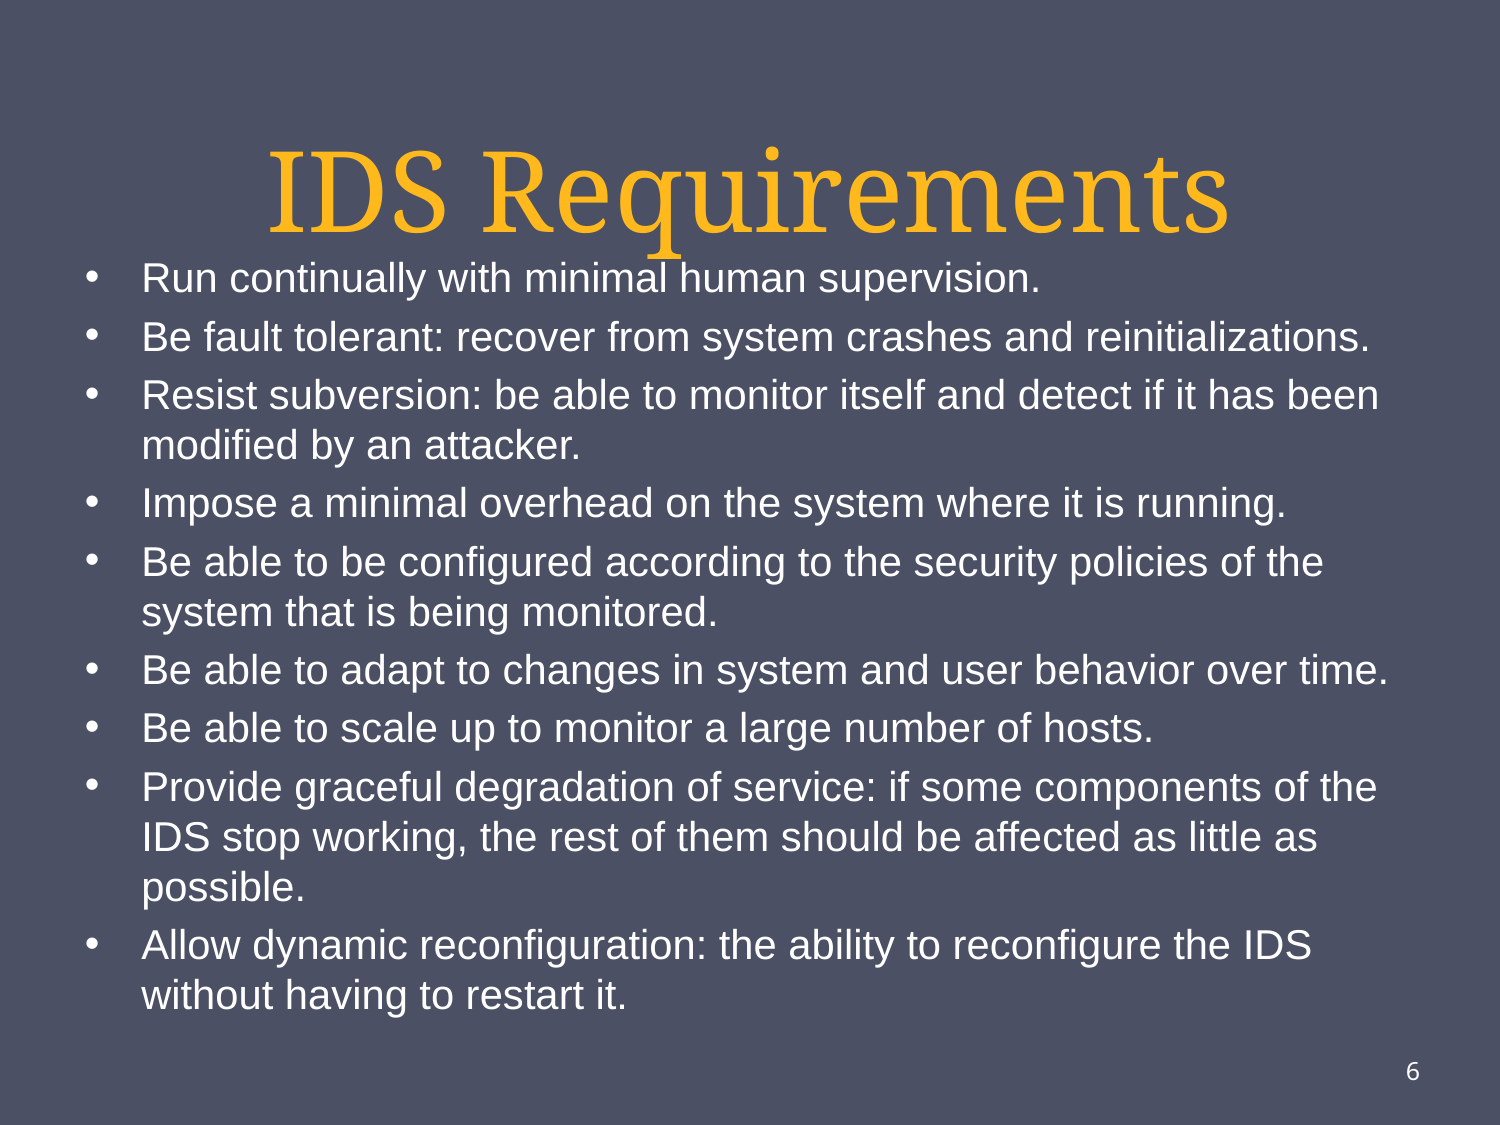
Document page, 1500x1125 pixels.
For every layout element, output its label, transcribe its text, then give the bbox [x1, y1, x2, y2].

slide_number 6 [1401, 1042, 1494, 1103]
list Run continually with minimal human supervision. Be fault tolerant: recover from system crashes and reinitializations. Resist subversion: be able to monitor itself and detect if it has been modified by an attacker. Impose a minimal overhead on the system where it is running. Be able to be configured according to the security policies of the system that is being monitored. Be able to adapt to changes in system and user behavior over time. Be able to scale up to monitor a large number of hosts. Provide graceful degradation of service: if some components of the IDS stop working, the rest of them should be affected as little as possible. Allow dynamic reconfiguration: the ability to reconfigure the IDS without having to restart it. [70, 243, 1466, 1064]
title IDS Requirements [75, 0, 1425, 243]
